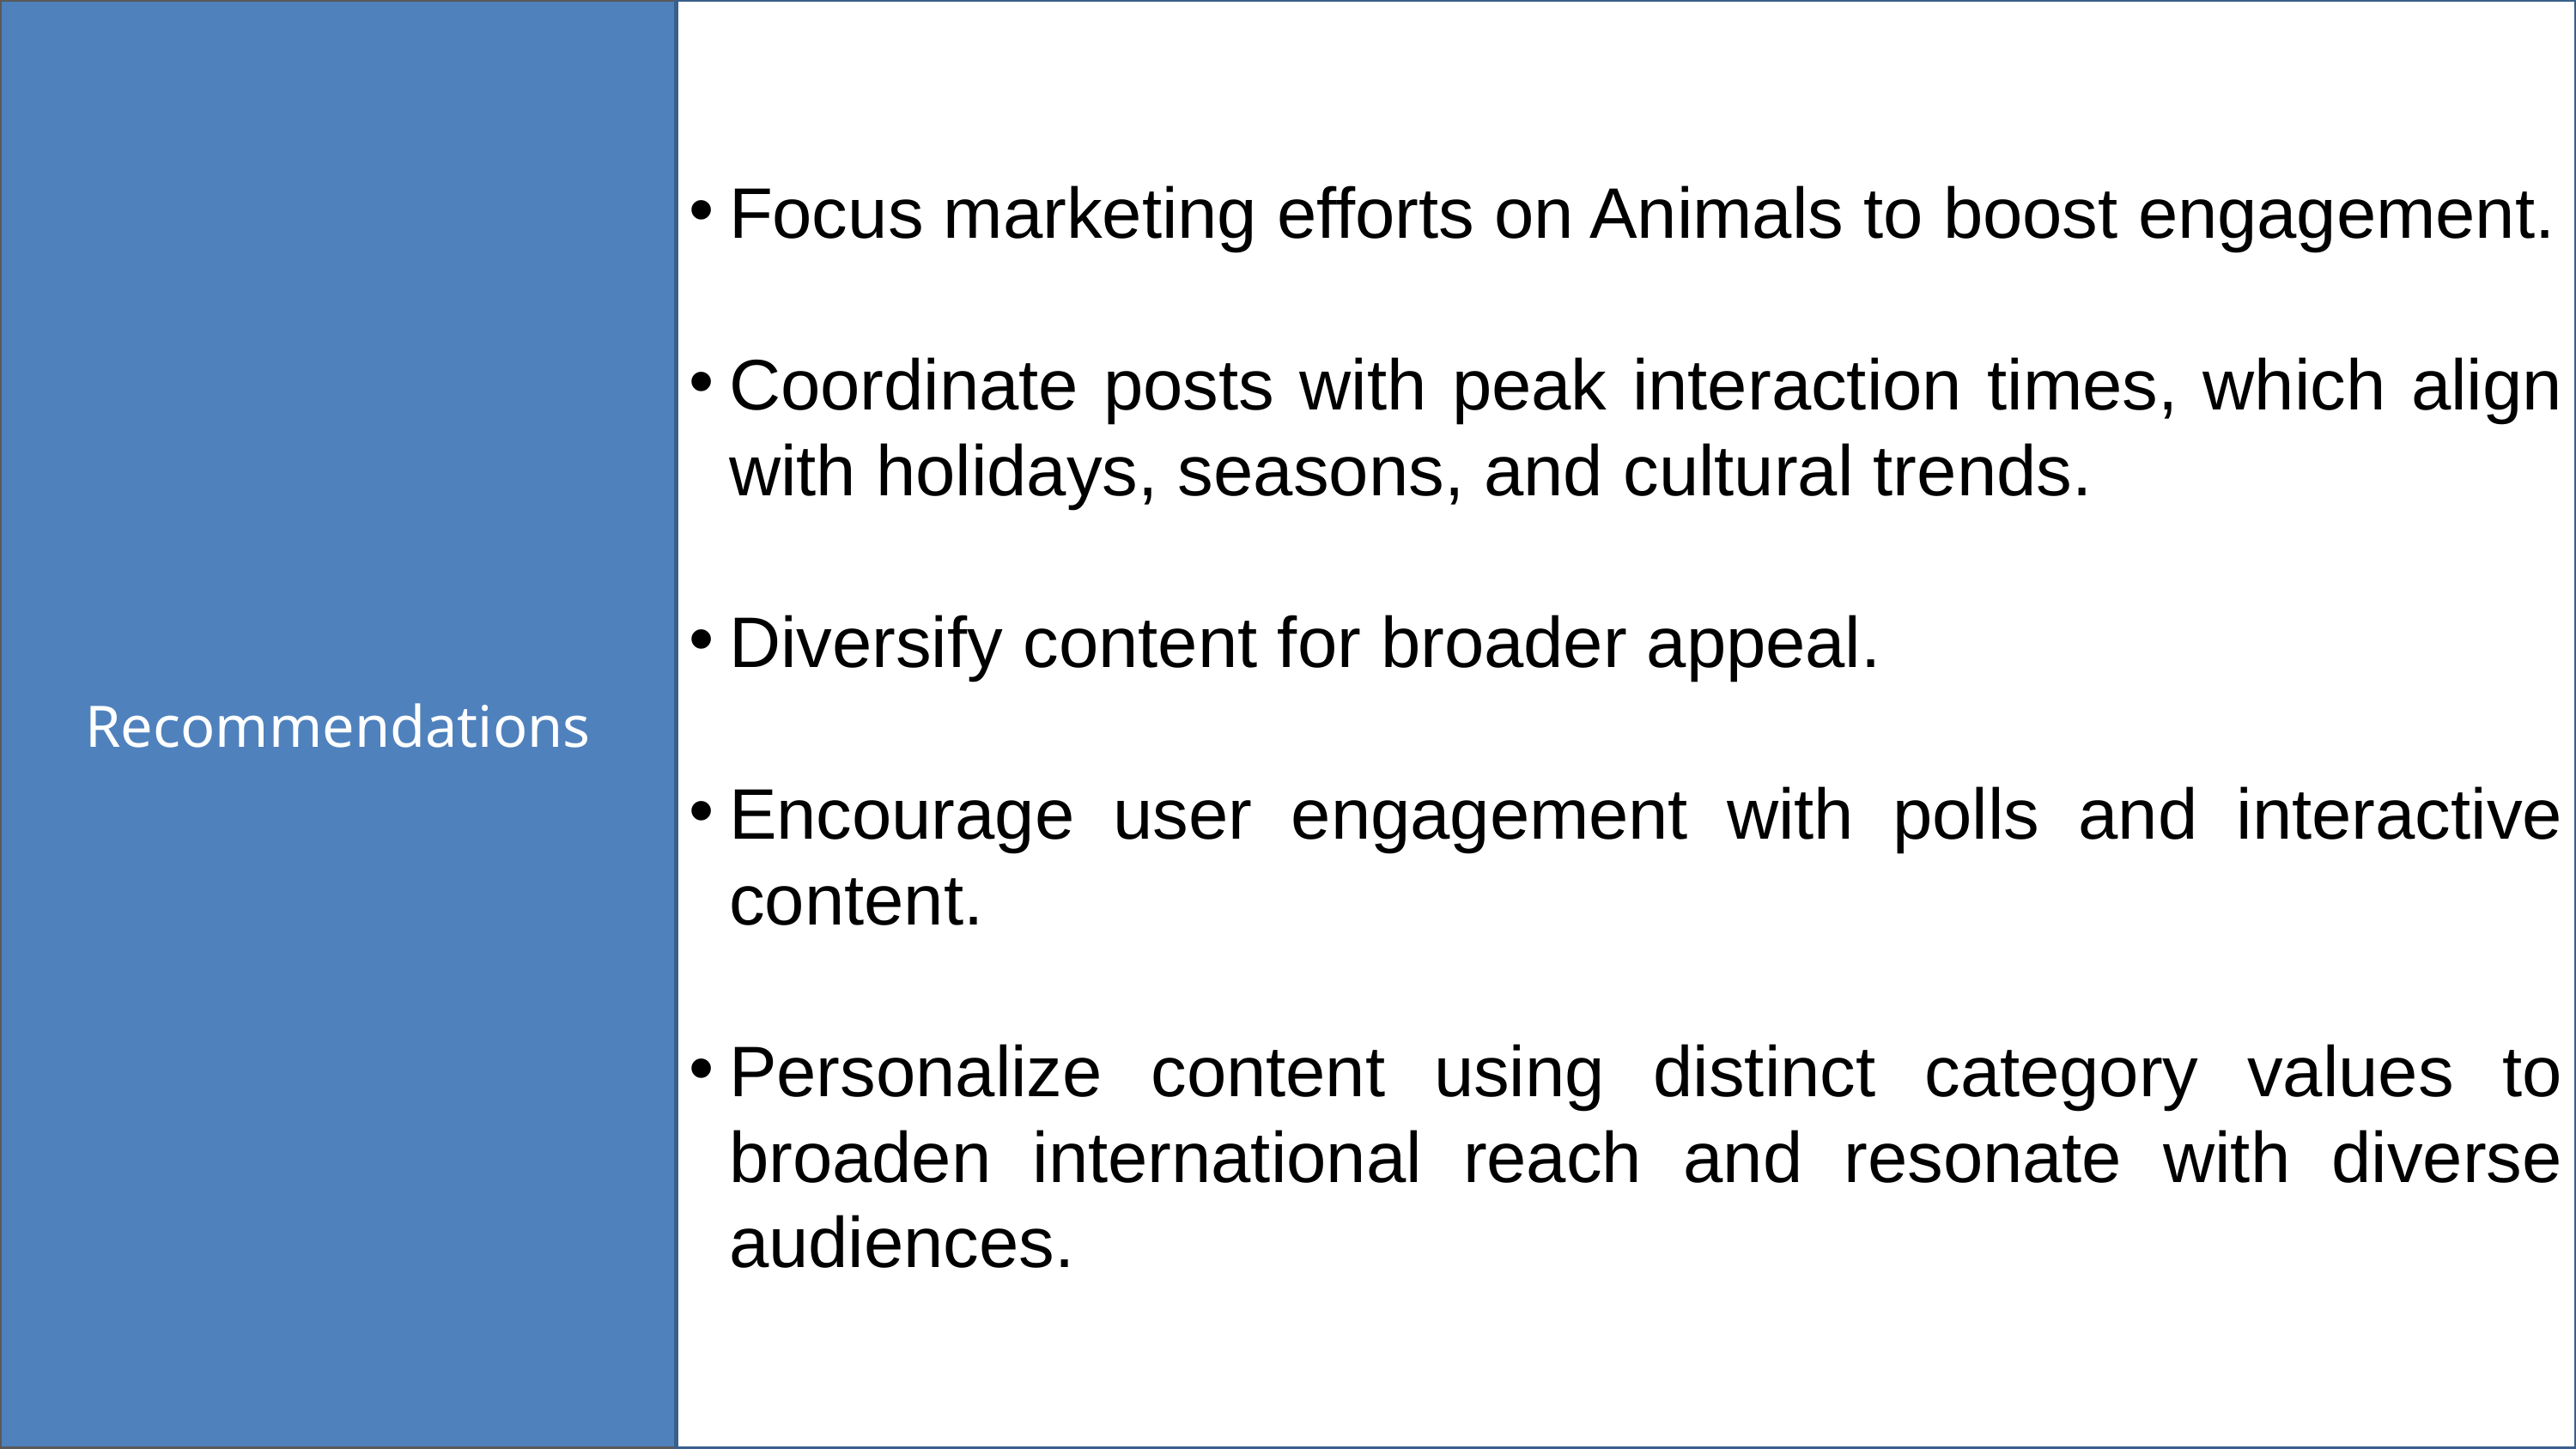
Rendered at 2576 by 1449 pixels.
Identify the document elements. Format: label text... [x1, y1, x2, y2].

text_box Focus marketing efforts on Animals to boost engagement. Coordinate posts with peak interaction times, which align with holidays, seasons, and cultural trends. Diversify content for broader appeal. Encourage user engagement with polls and interactive content. Personalize content using distinct category values to broaden international reach and resonate with diverse audiences. [674, 0, 2576, 1449]
text_box Recommendations [0, 0, 674, 1449]
